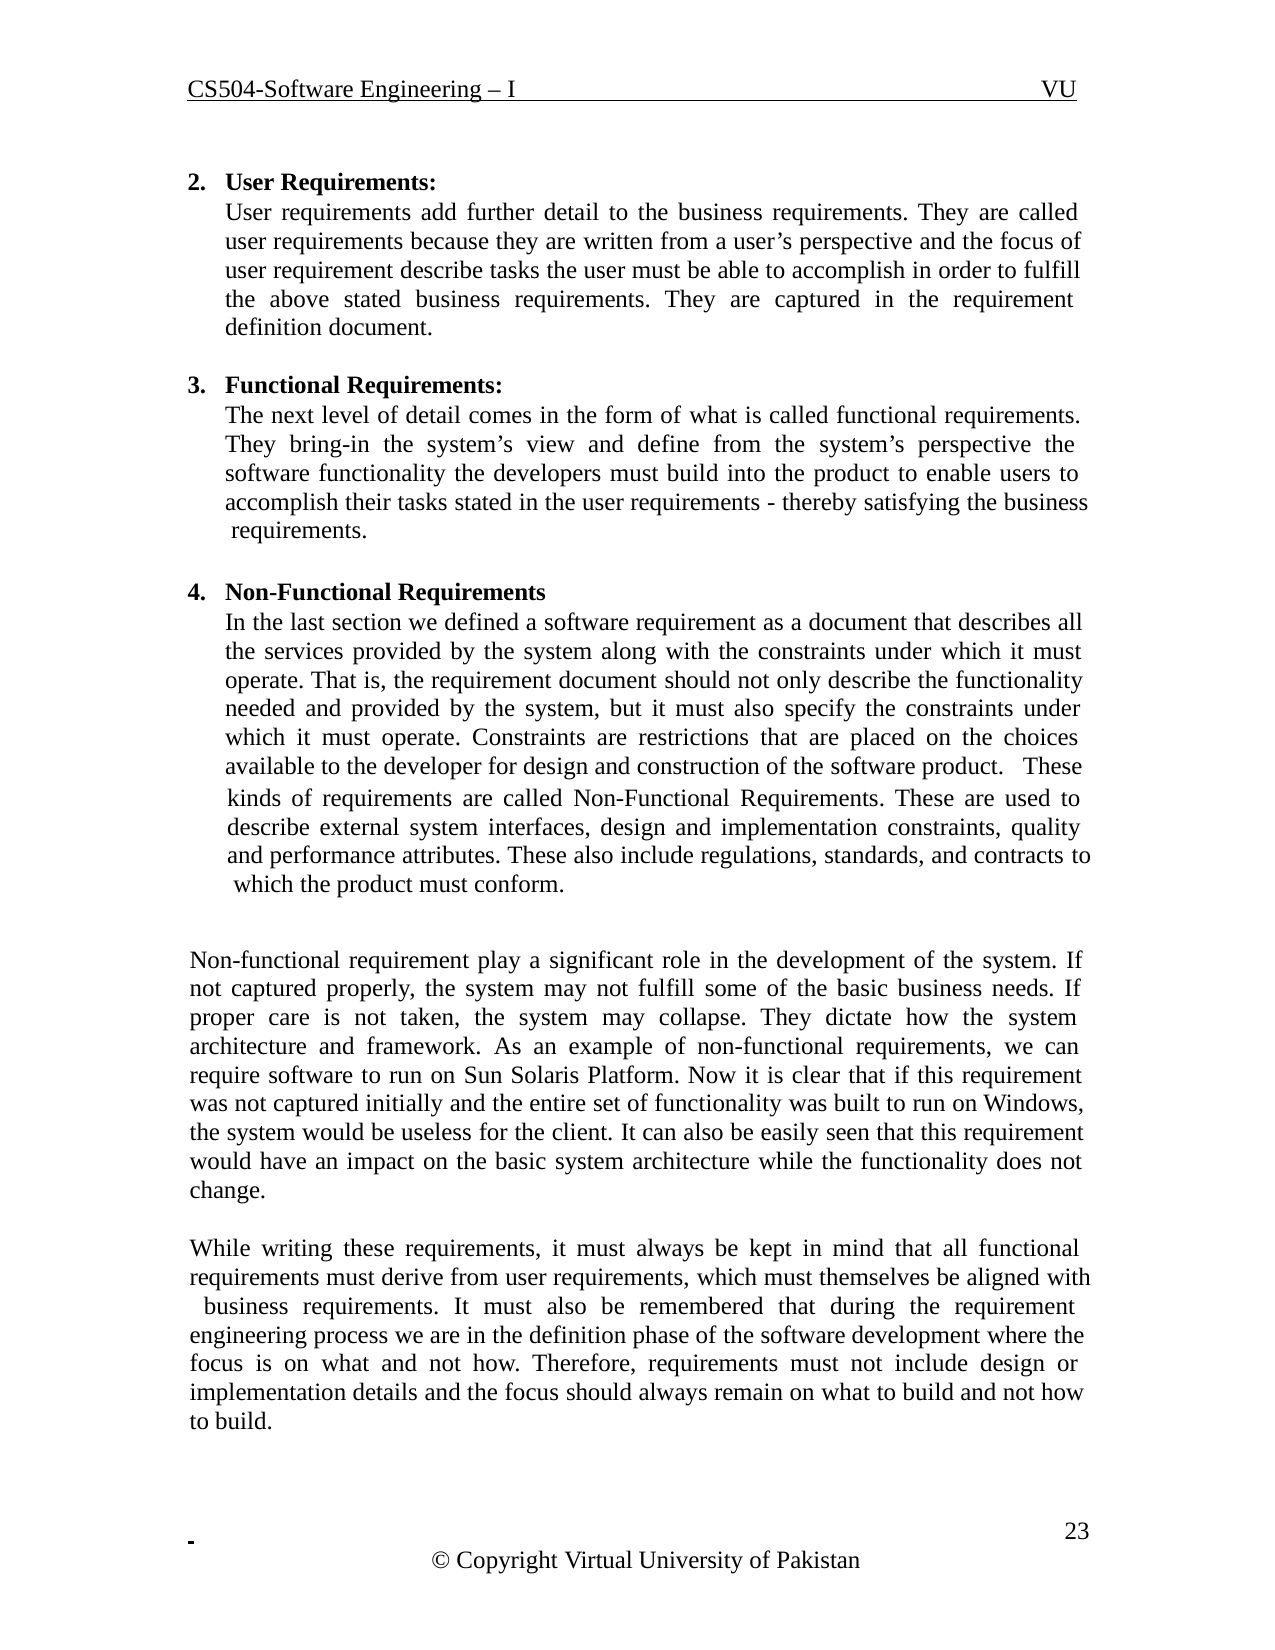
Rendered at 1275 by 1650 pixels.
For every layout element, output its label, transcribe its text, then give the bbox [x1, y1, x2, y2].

text_box CS504-Software Engineering – I [185, 72, 518, 103]
slide_number 23 © Copyright Virtual University of Pakistan [185, 1509, 1092, 1650]
text_box User Requirements: User requirements add further detail to the business requirements. They are called user requirements because they are written from a user’s perspective and the focus of user requirement describe tasks the user must be able to accomplish in order to fulfill the above stated business requirements. They are captured in the requirement definition document. Functional Requirements: The next level of detail comes in the form of what is called functional requirements. They bring-in the system’s view and define from the system’s perspective the software functionality the developers must build into the product to enable users to accomplish their tasks stated in the user requirements - thereby satisfying the business requirements. Non-Functional Requirements In the last section we defined a software requirement as a document that describes all the services provided by the system along with the constraints under which it must operate. That is, the requirement document should not only describe the functionality needed and provided by the system, but it must also specify the constraints under which it must operate. Constraints are restrictions that are placed on the choices available to the developer for design and construction of the software product. These kinds of requirements are called Non-Functional Requirements. These are used to describe external system interfaces, design and implementation constraints, quality and performance attributes. These also include regulations, standards, and contracts to which the product must conform. Non-functional requirement play a significant role in the development of the system. If not captured properly, the system may not fulfill some of the basic business needs. If proper care is not taken, the system may collapse. They dictate how the system architecture and framework. As an example of non-functional requirements, we can require software to run on Sun Solaris Platform. Now it is clear that if this requirement was not captured initially and the entire set of functionality was built to run on Windows, the system would be useless for the client. It can also be easily seen that this requirement would have an impact on the basic system architecture while the functionality does not change. While writing these requirements, it must always be kept in mind that all functional requirements must derive from user requirements, which must themselves be aligned with business requirements. It must also be remembered that during the requirement engineering process we are in the definition phase of the software development where the focus is on what and not how. Therefore, requirements must not include design or implementation details and the focus should always remain on what to build and not how to build. [185, 166, 1092, 1435]
text_box VU [1038, 72, 1080, 103]
